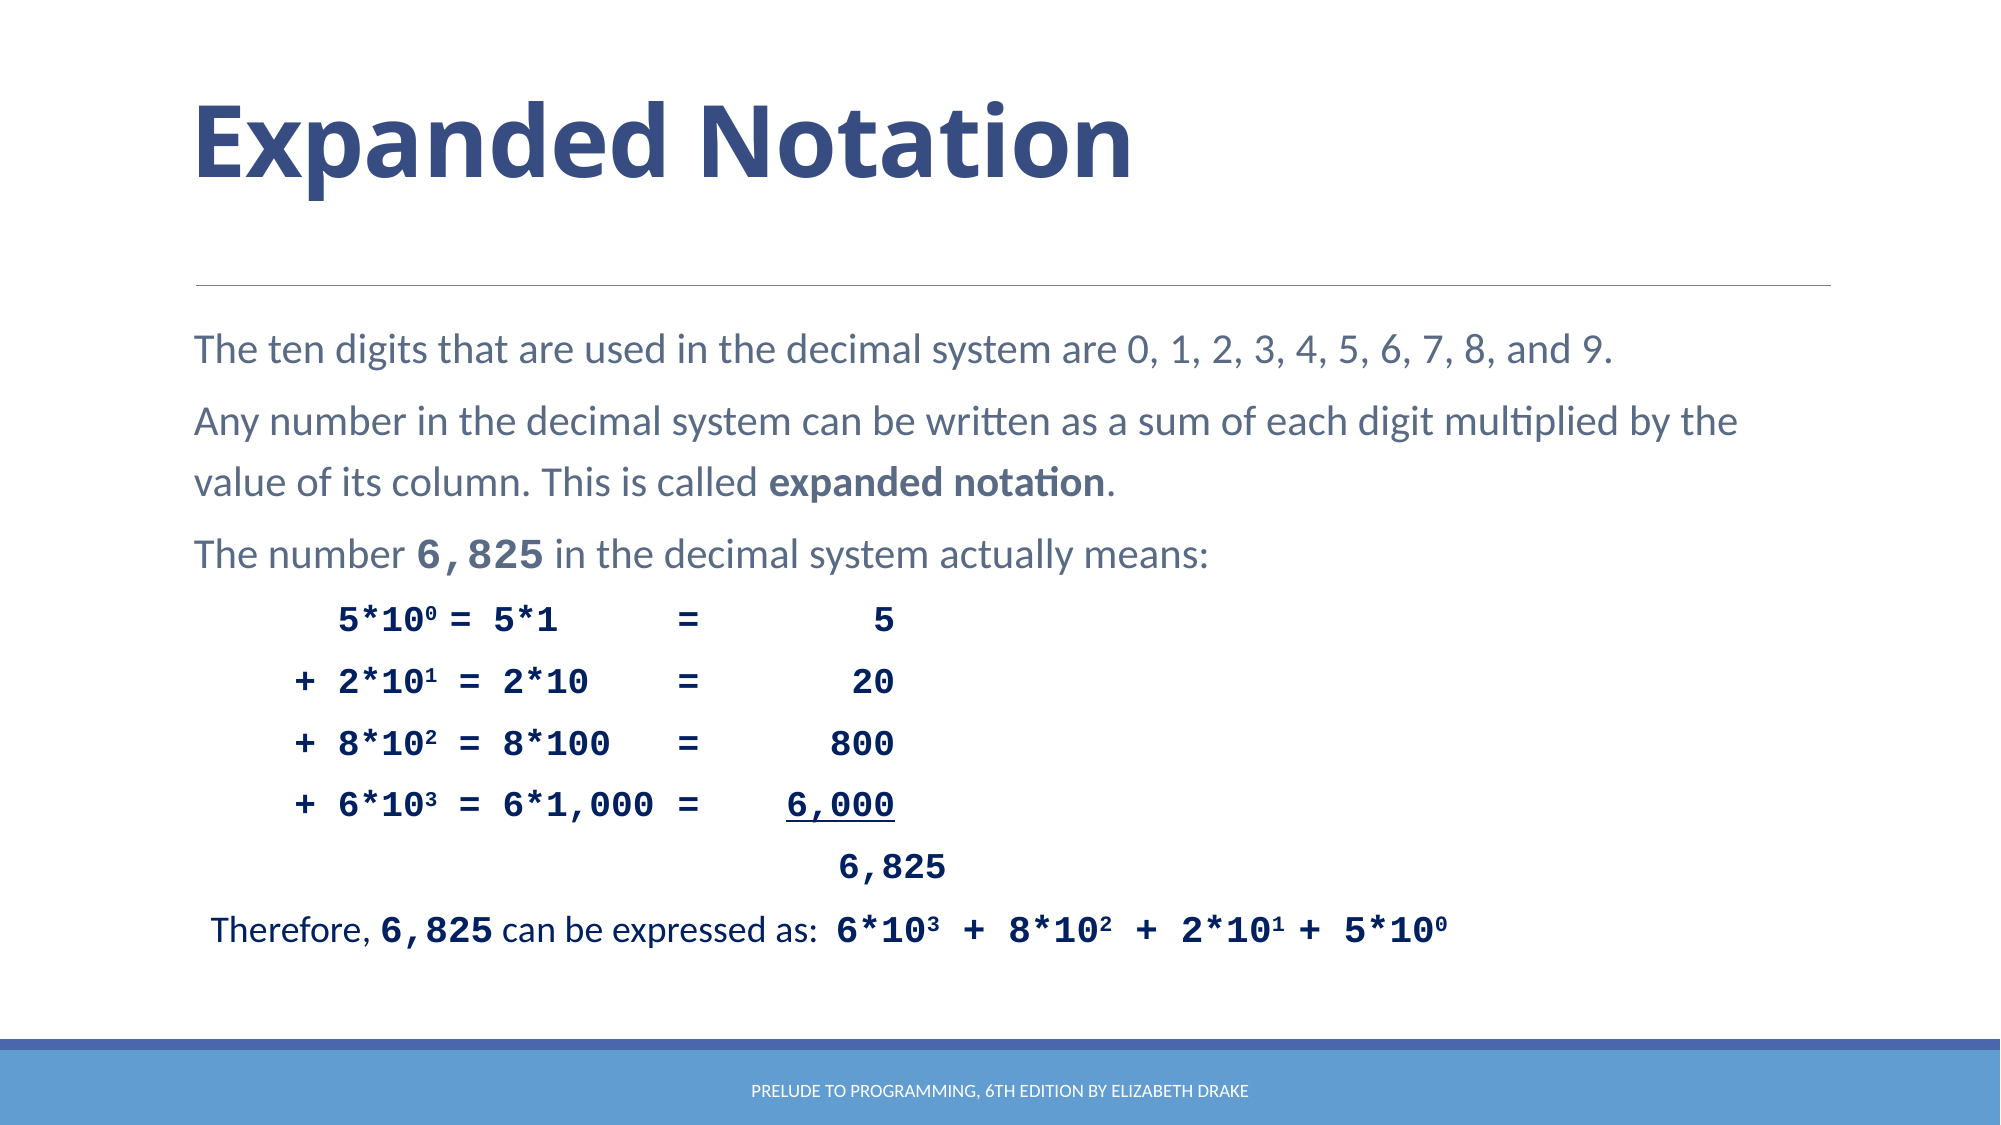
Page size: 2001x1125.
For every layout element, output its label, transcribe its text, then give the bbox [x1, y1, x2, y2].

title Expanded Notation [175, 64, 1826, 206]
footer Prelude to Programming, 6th edition by Elizabeth Drake [604, 1059, 1396, 1120]
list The ten digits that are used in the decimal system are 0, 1, 2, 3, 4, 5, 6, 7, 8, and 9. Any number in the decimal system can be written as a sum of each digit multiplied by the value of its column. This is called expanded notation. The number 6,825 in the decimal system actually means: 5*100 = 5*1 = 5 + 2*101 = 2*10 = 20 + 8*102 = 8*100 = 800 + 6*103 = 6*1,000 = 6,000 6,825 Therefore, 6,825 can be expressed as: 6*103 + 8*102 + 2*101 + 5*100 [180, 302, 1830, 963]
